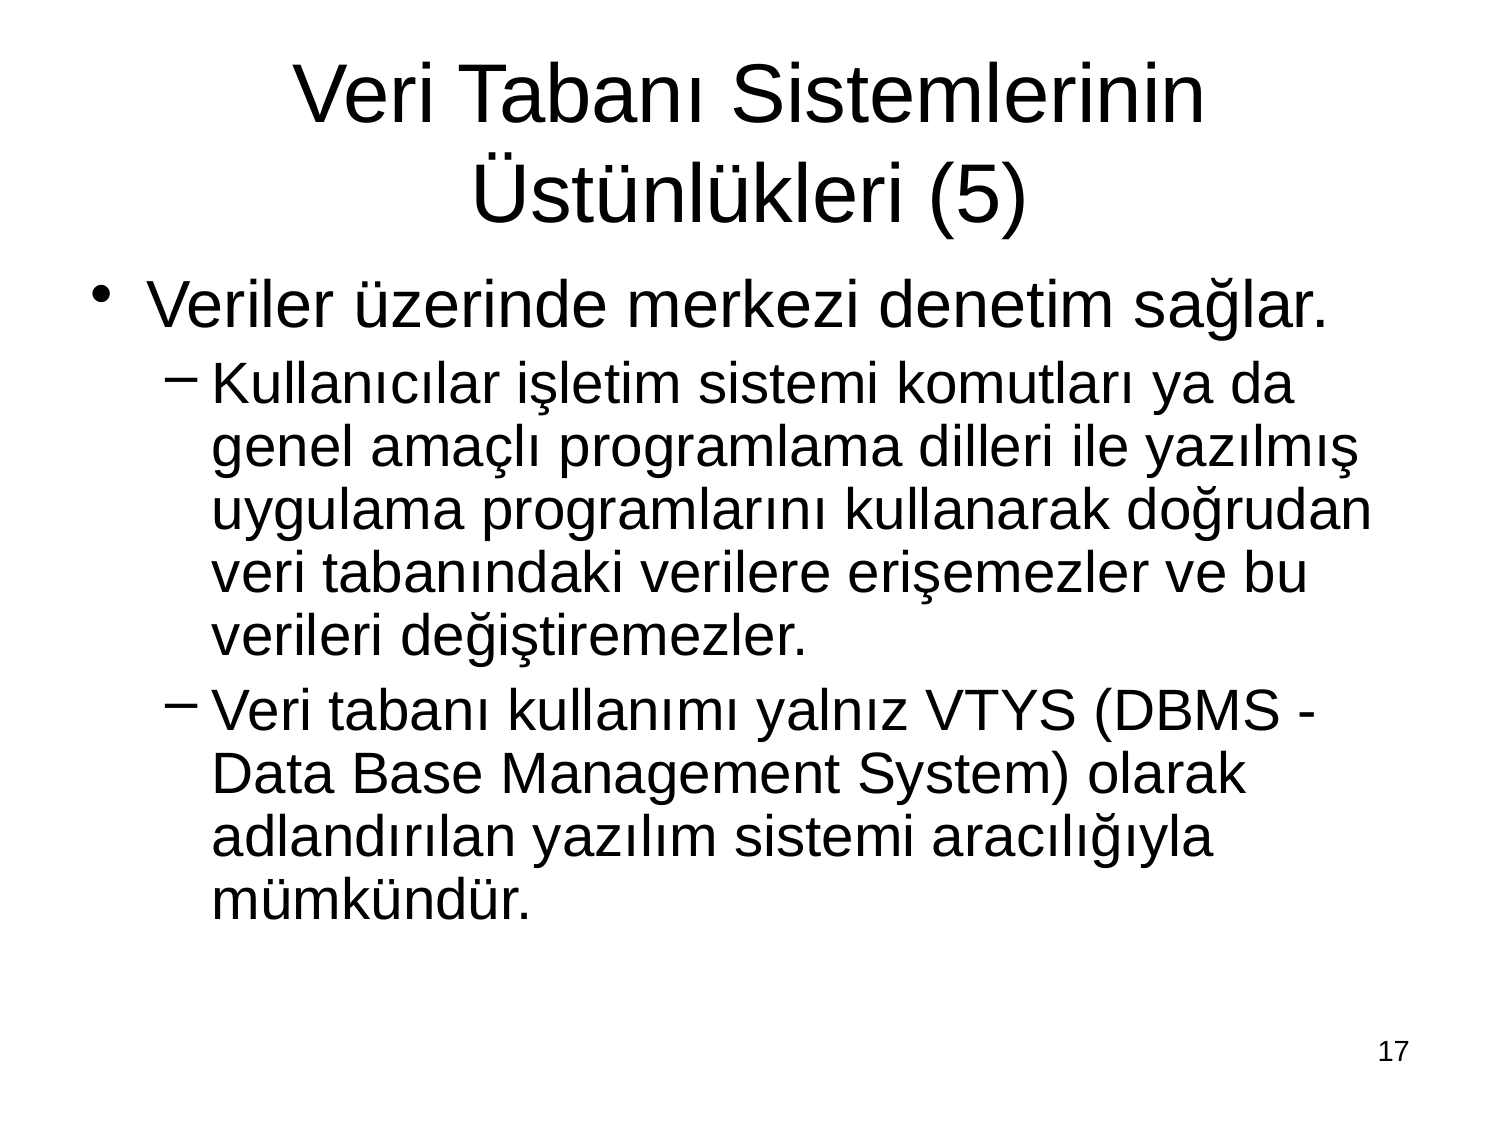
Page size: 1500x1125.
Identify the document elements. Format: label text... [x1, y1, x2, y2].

list Veriler üzerinde merkezi denetim sağlar. Kullanıcılar işletim sistemi komutları ya da genel amaçlı programlama dilleri ile yazılmış uygulama programlarını kullanarak doğrudan veri tabanındaki verilere erişemezler ve bu verileri değiştiremezler. Veri tabanı kullanımı yalnız VTYS (DBMS - Data Base Management System) olarak adlandırılan yazılım sistemi aracılığıyla mümkündür. [75, 262, 1425, 1005]
slide_number 17 [1074, 1024, 1426, 1103]
title Veri Tabanı Sistemlerinin Üstünlükleri (5) [75, 45, 1425, 233]
